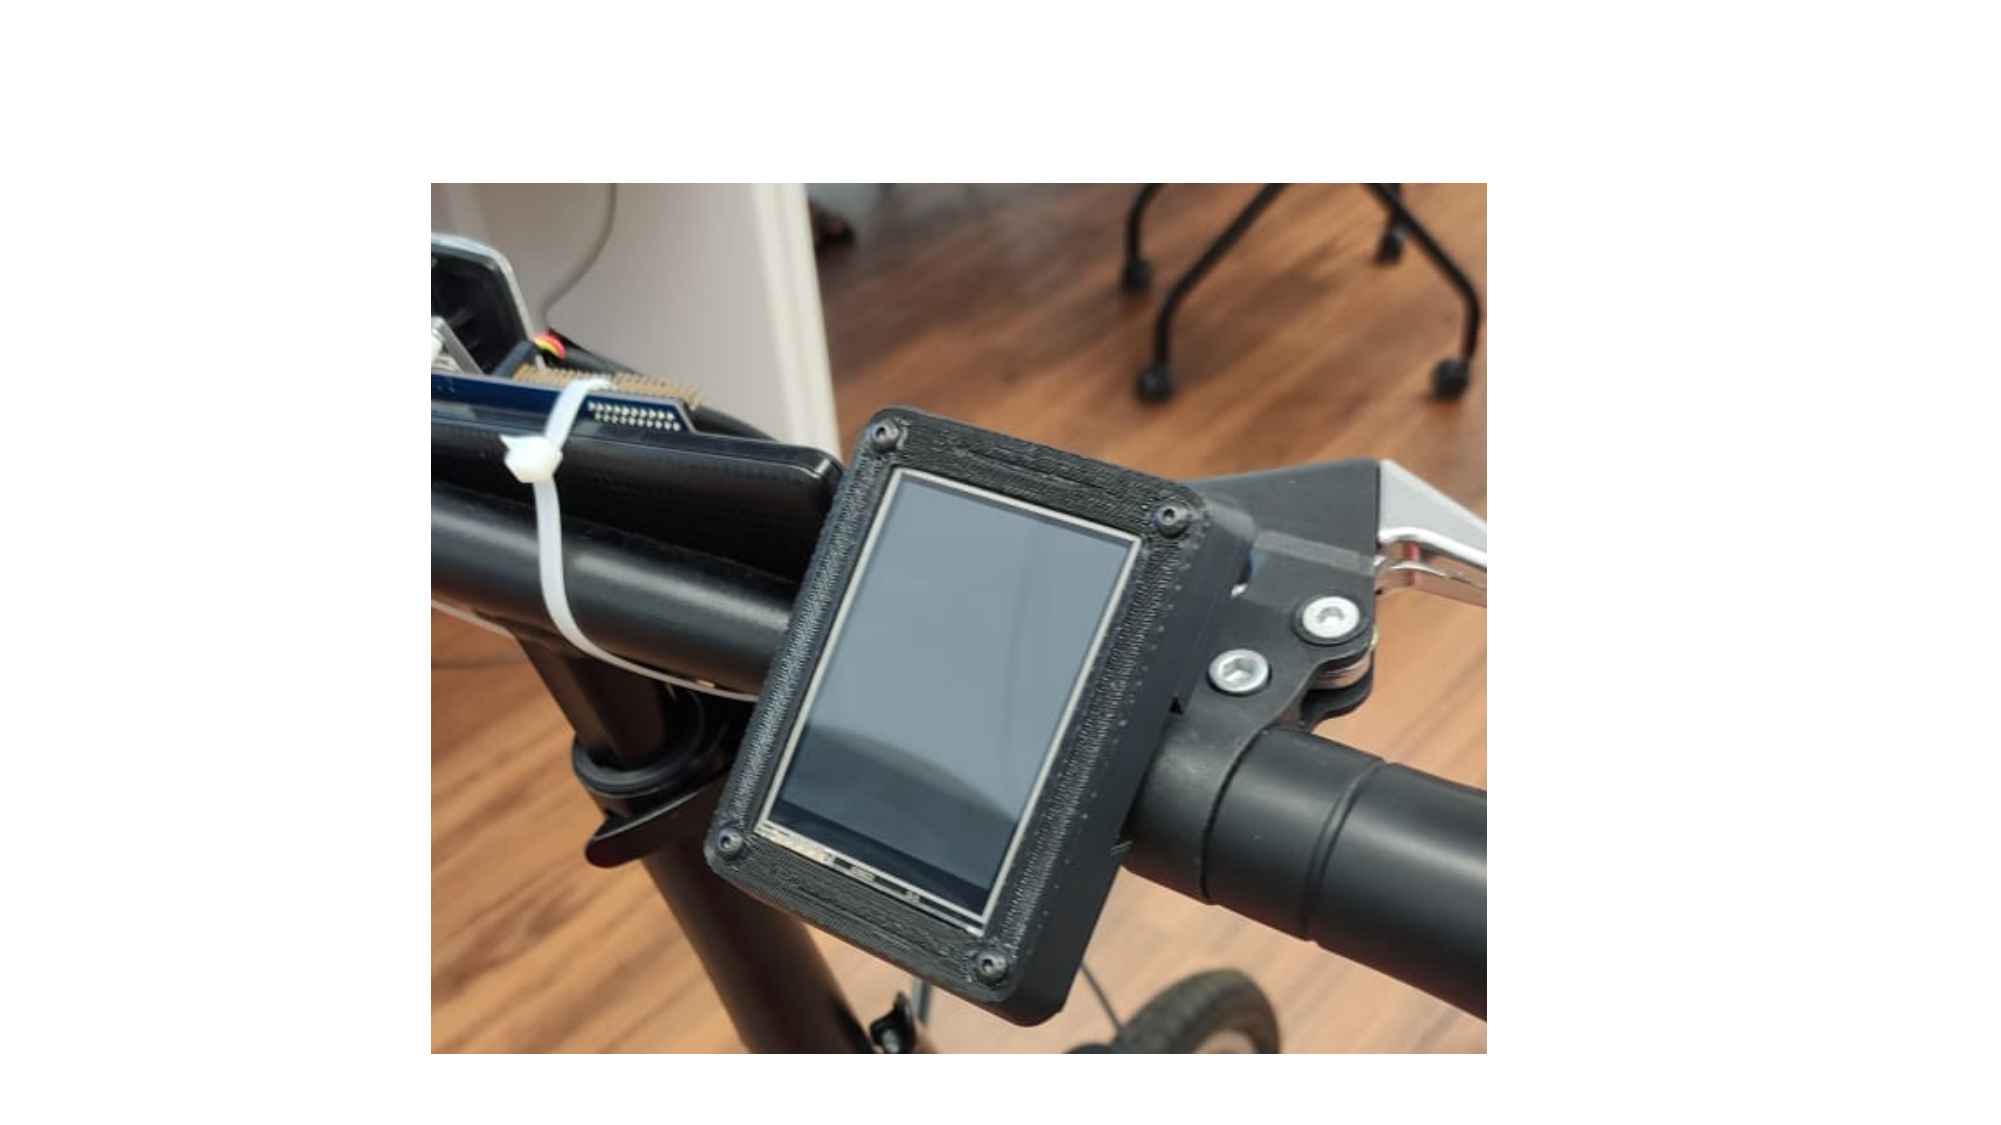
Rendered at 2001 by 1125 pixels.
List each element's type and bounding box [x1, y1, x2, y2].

picture [431, 183, 1487, 1054]
